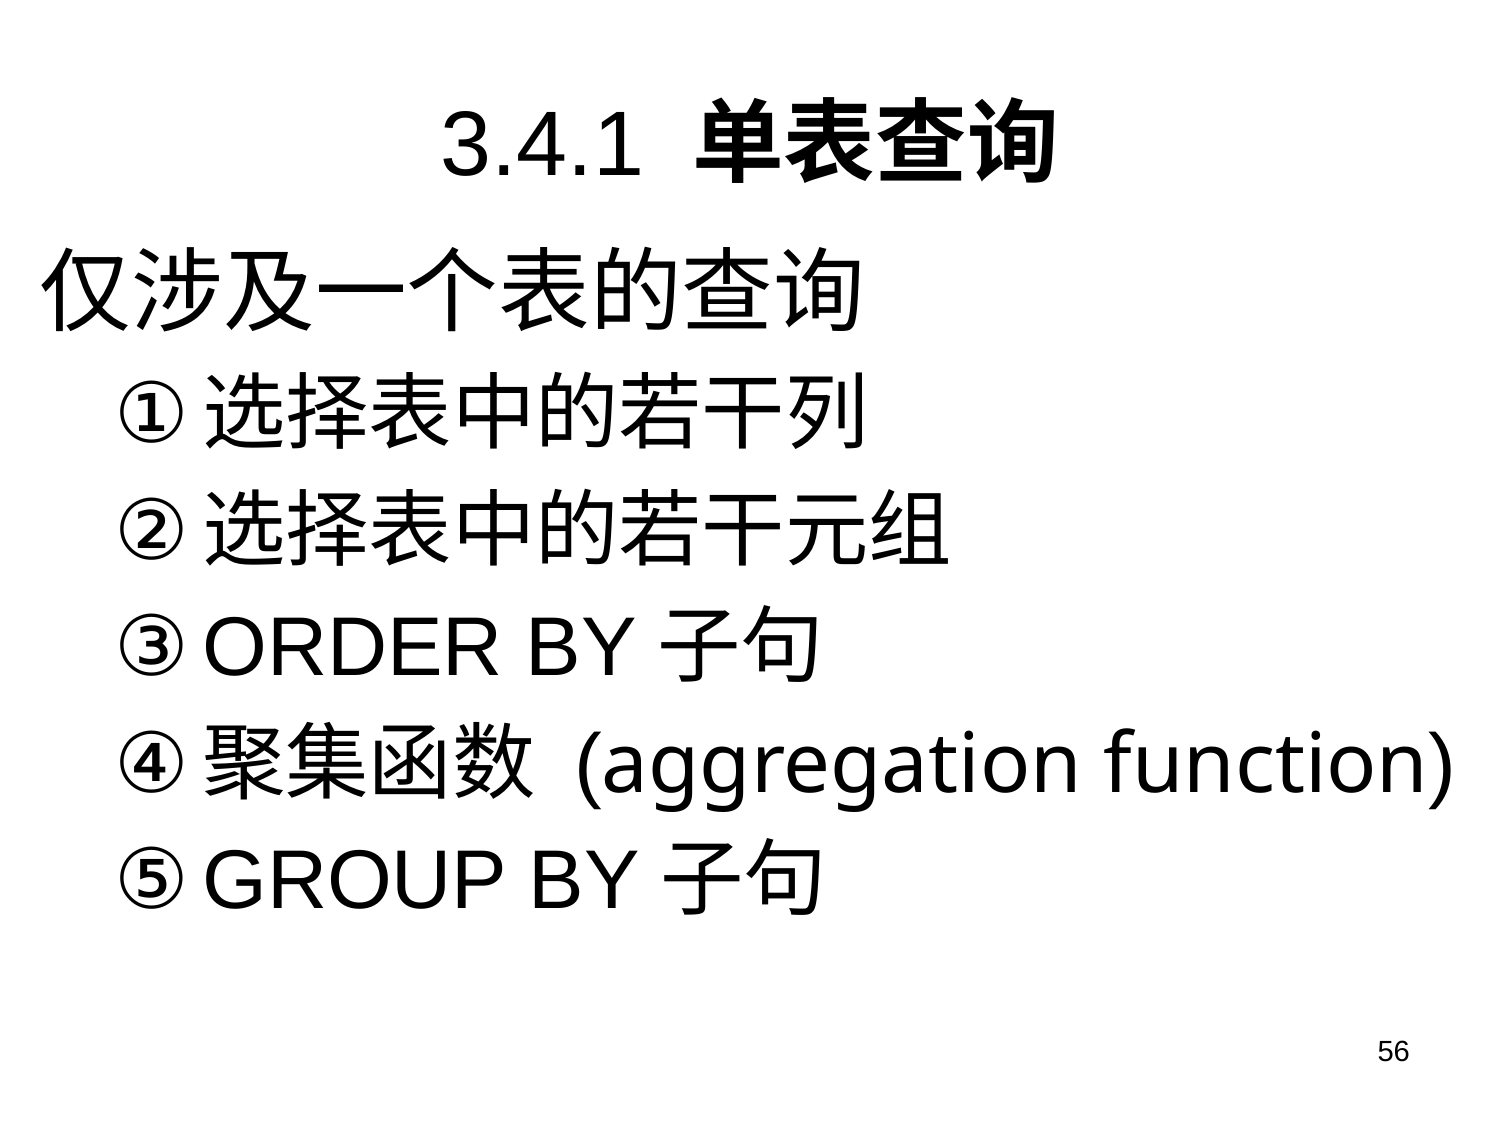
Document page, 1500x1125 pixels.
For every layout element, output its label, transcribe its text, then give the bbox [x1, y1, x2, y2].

title 3.4.1 单表查询 [75, 45, 1425, 224]
slide_number 56 [1074, 1050, 1426, 1103]
list 仅涉及一个表的查询 选择表中的若干列 选择表中的若干元组 ORDER BY子句 聚集函数 (aggregation function) GROUP BY子句 [24, 224, 1475, 1050]
